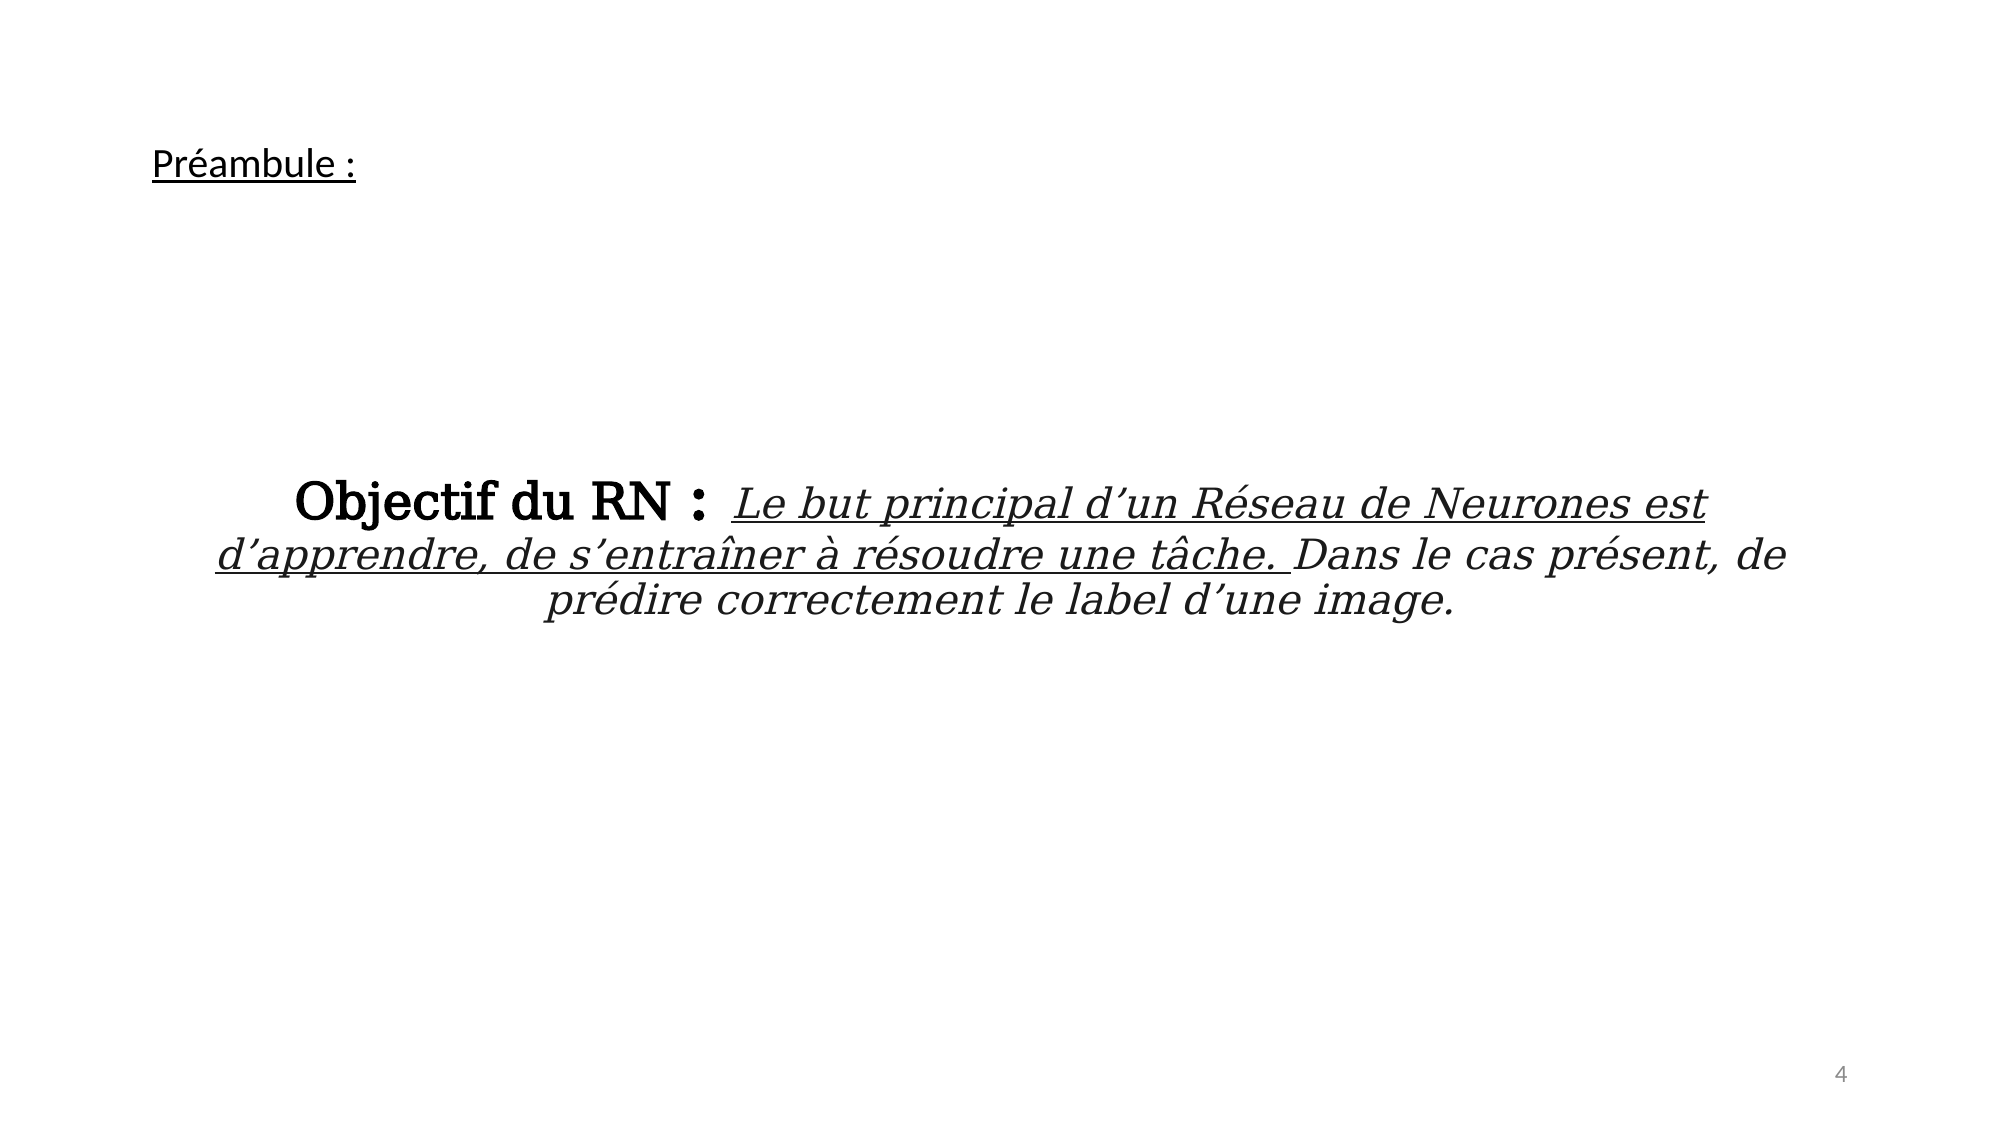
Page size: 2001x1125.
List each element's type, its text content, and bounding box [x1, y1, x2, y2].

text_box Préambule : [137, 128, 404, 194]
text_box Objectif du RN : Le but principal d’un Réseau de Neurones est d’apprendre, de s’entraîner à résoudre une tâche. Dans le cas présent, de prédire correctement le label d’une image. [137, 453, 1863, 672]
slide_number 4 [1412, 1042, 1863, 1103]
